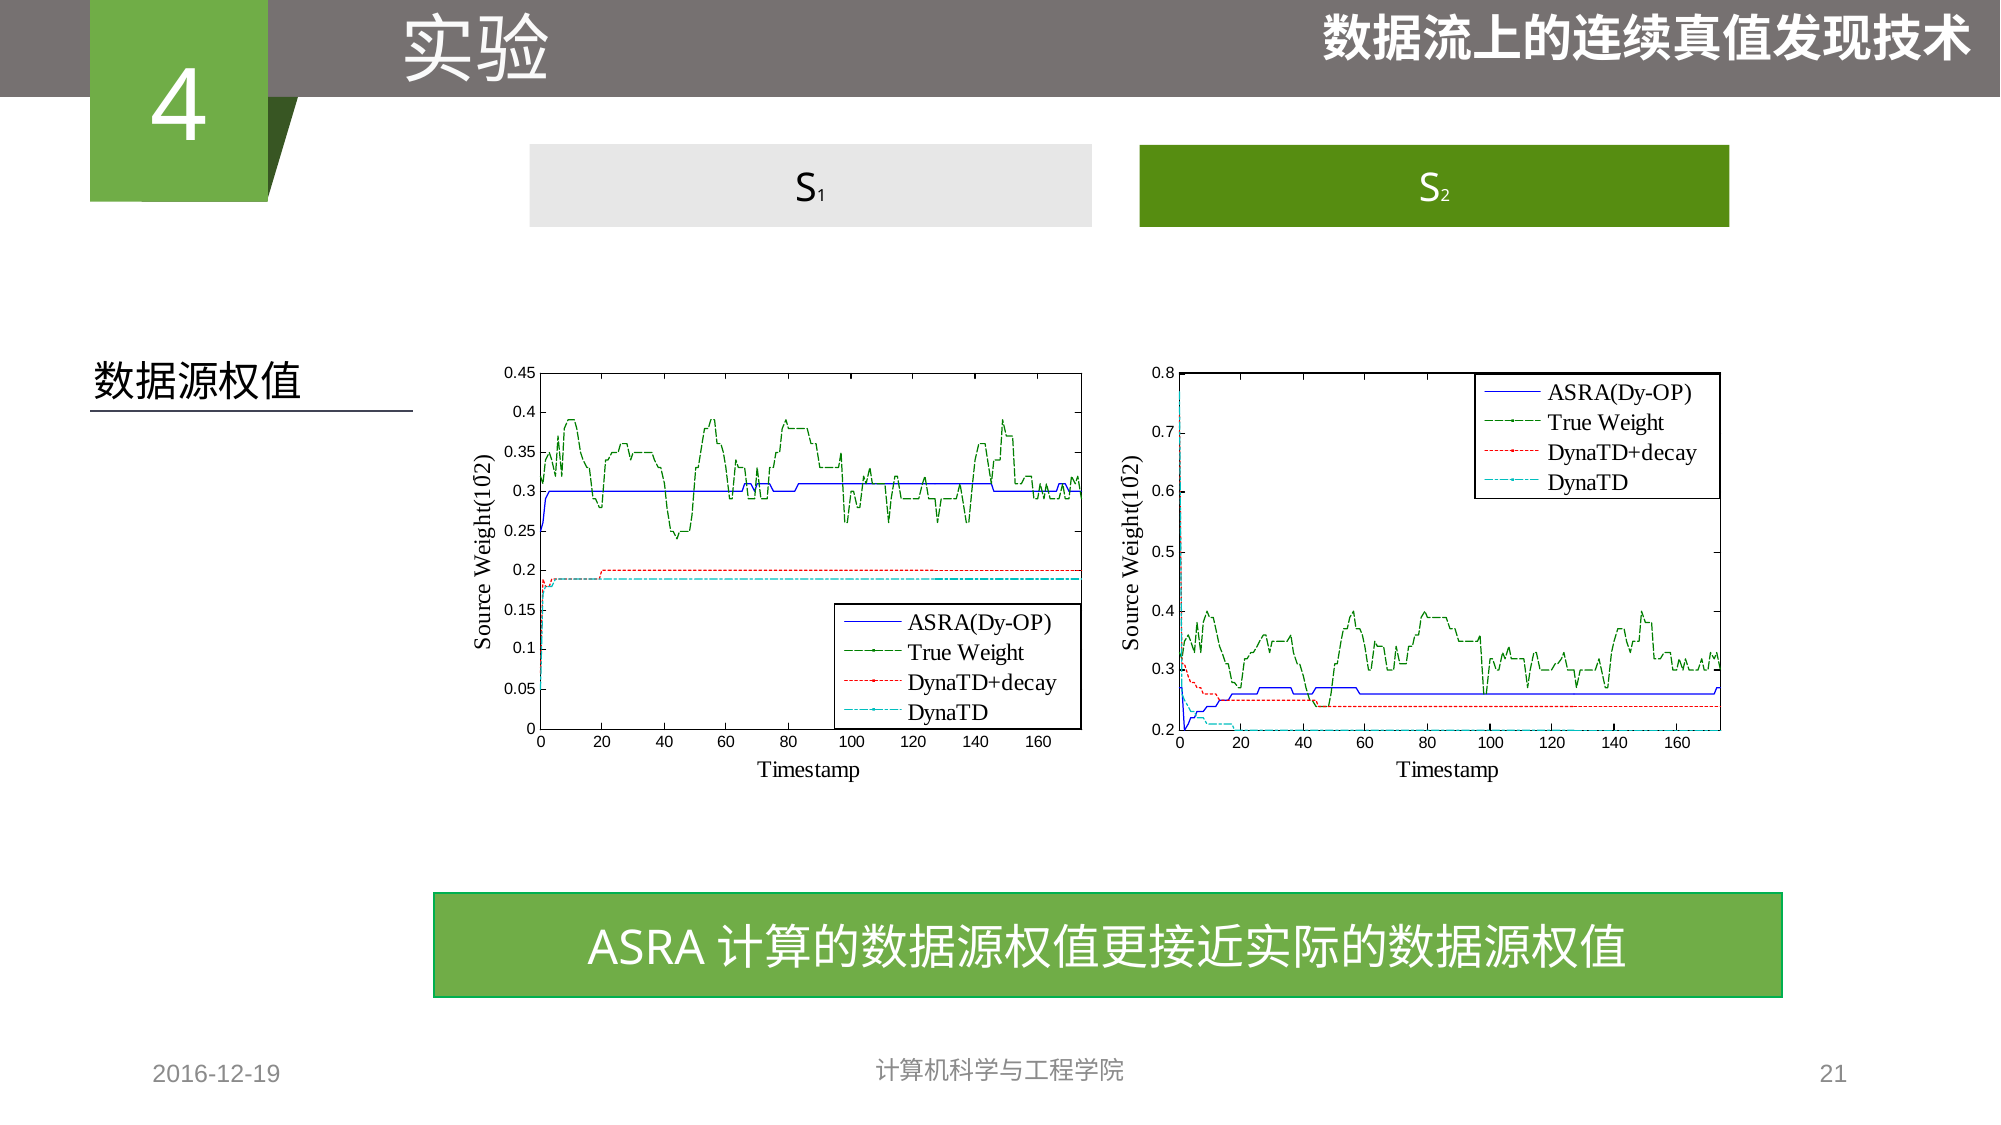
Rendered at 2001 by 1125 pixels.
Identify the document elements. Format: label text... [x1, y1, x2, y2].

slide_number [137, 1042, 588, 1103]
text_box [73, 284, 439, 413]
text_box S1 [529, 144, 1093, 228]
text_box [92, 0, 296, 204]
text_box [0, 0, 90, 98]
slide_number 21 [1412, 1042, 1863, 1103]
text_box ASRA计算的数据源权值更接近实际的数据源权值 [433, 892, 1783, 998]
footer 计算机科学与工程学院 [662, 1042, 1338, 1103]
text_box 数据流上的连续真值发现技术 [1093, 0, 2000, 74]
text_box 实验 [296, 0, 732, 100]
text_box S2 [1138, 144, 1730, 228]
text_box [732, 0, 2000, 98]
picture [449, 339, 1787, 786]
